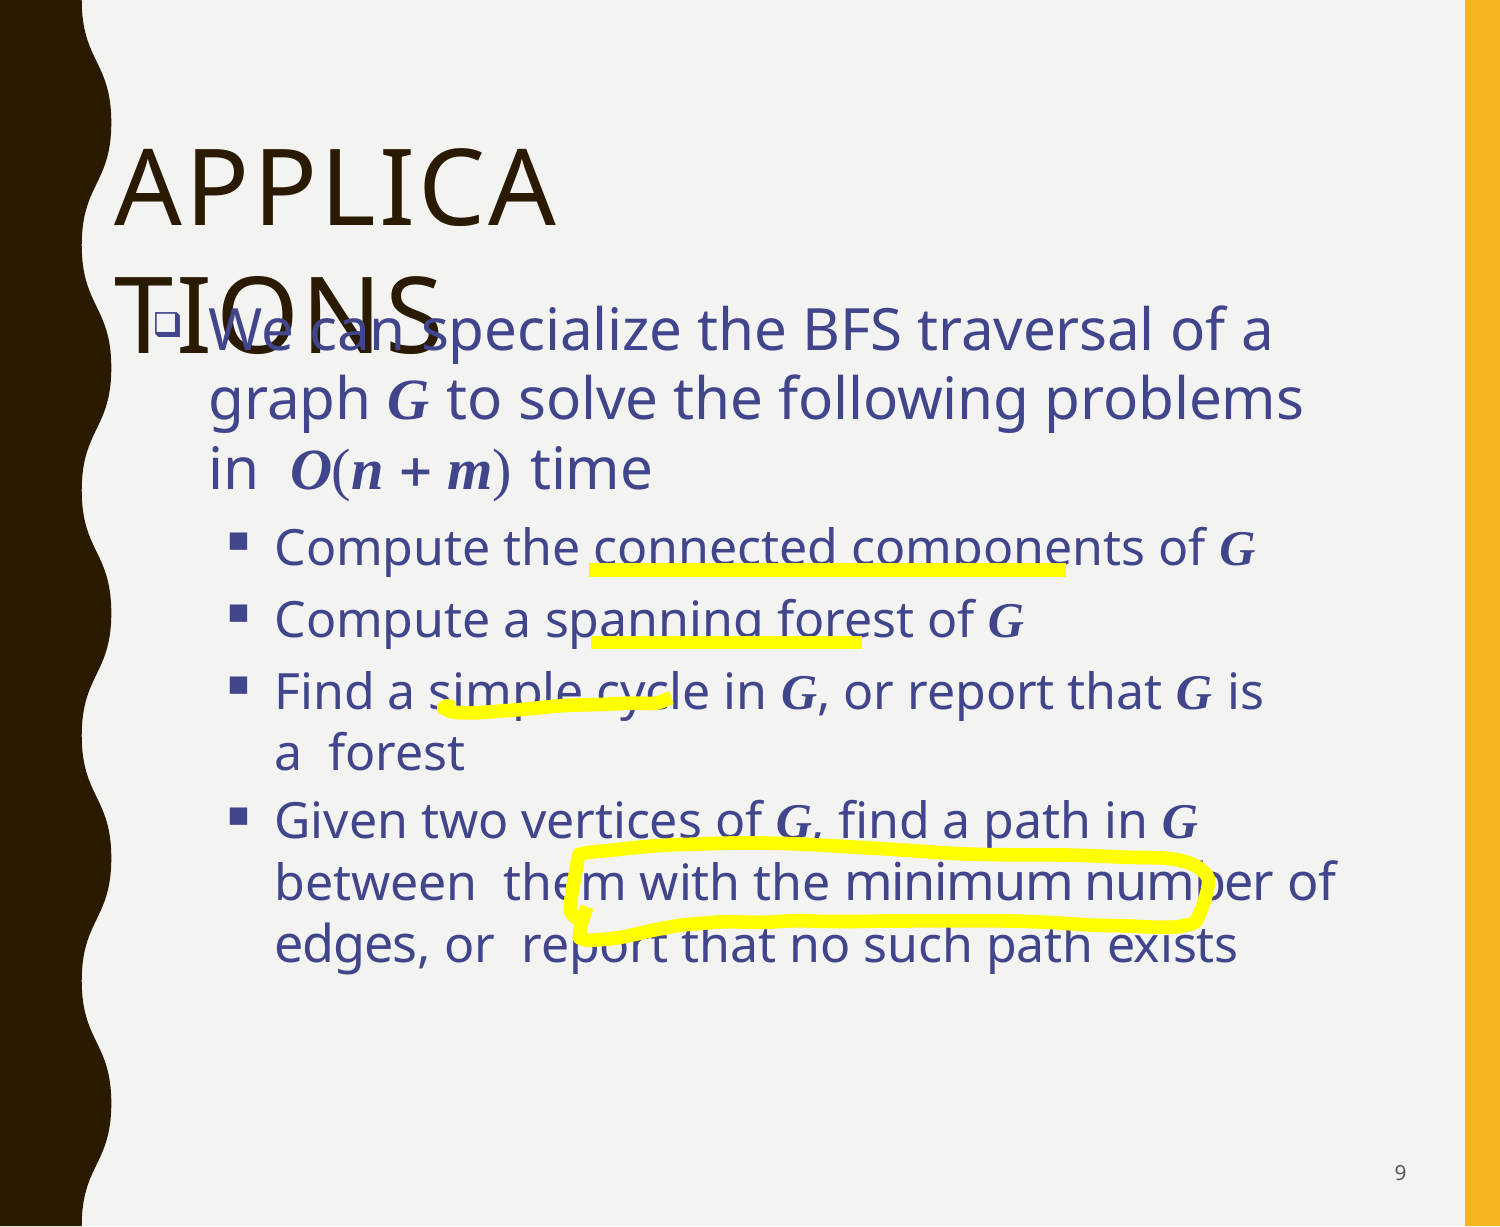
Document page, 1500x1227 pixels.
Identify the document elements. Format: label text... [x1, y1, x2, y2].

slide_number 9 [1059, 814, 1407, 1226]
title Applications [112, 117, 601, 375]
text_box We can specialize the BFS traversal of a graph G to solve the following problems in O(n  m) time Compute the connected components of G Compute a spanning forest of G Find a simple cycle in G, or report that G is a forest Given two vertices of G, find a path in G between them with the minimum number of edges, or report that no such path exists [150, 292, 1373, 975]
text_box [443, 697, 672, 713]
text_box [570, 842, 1209, 941]
